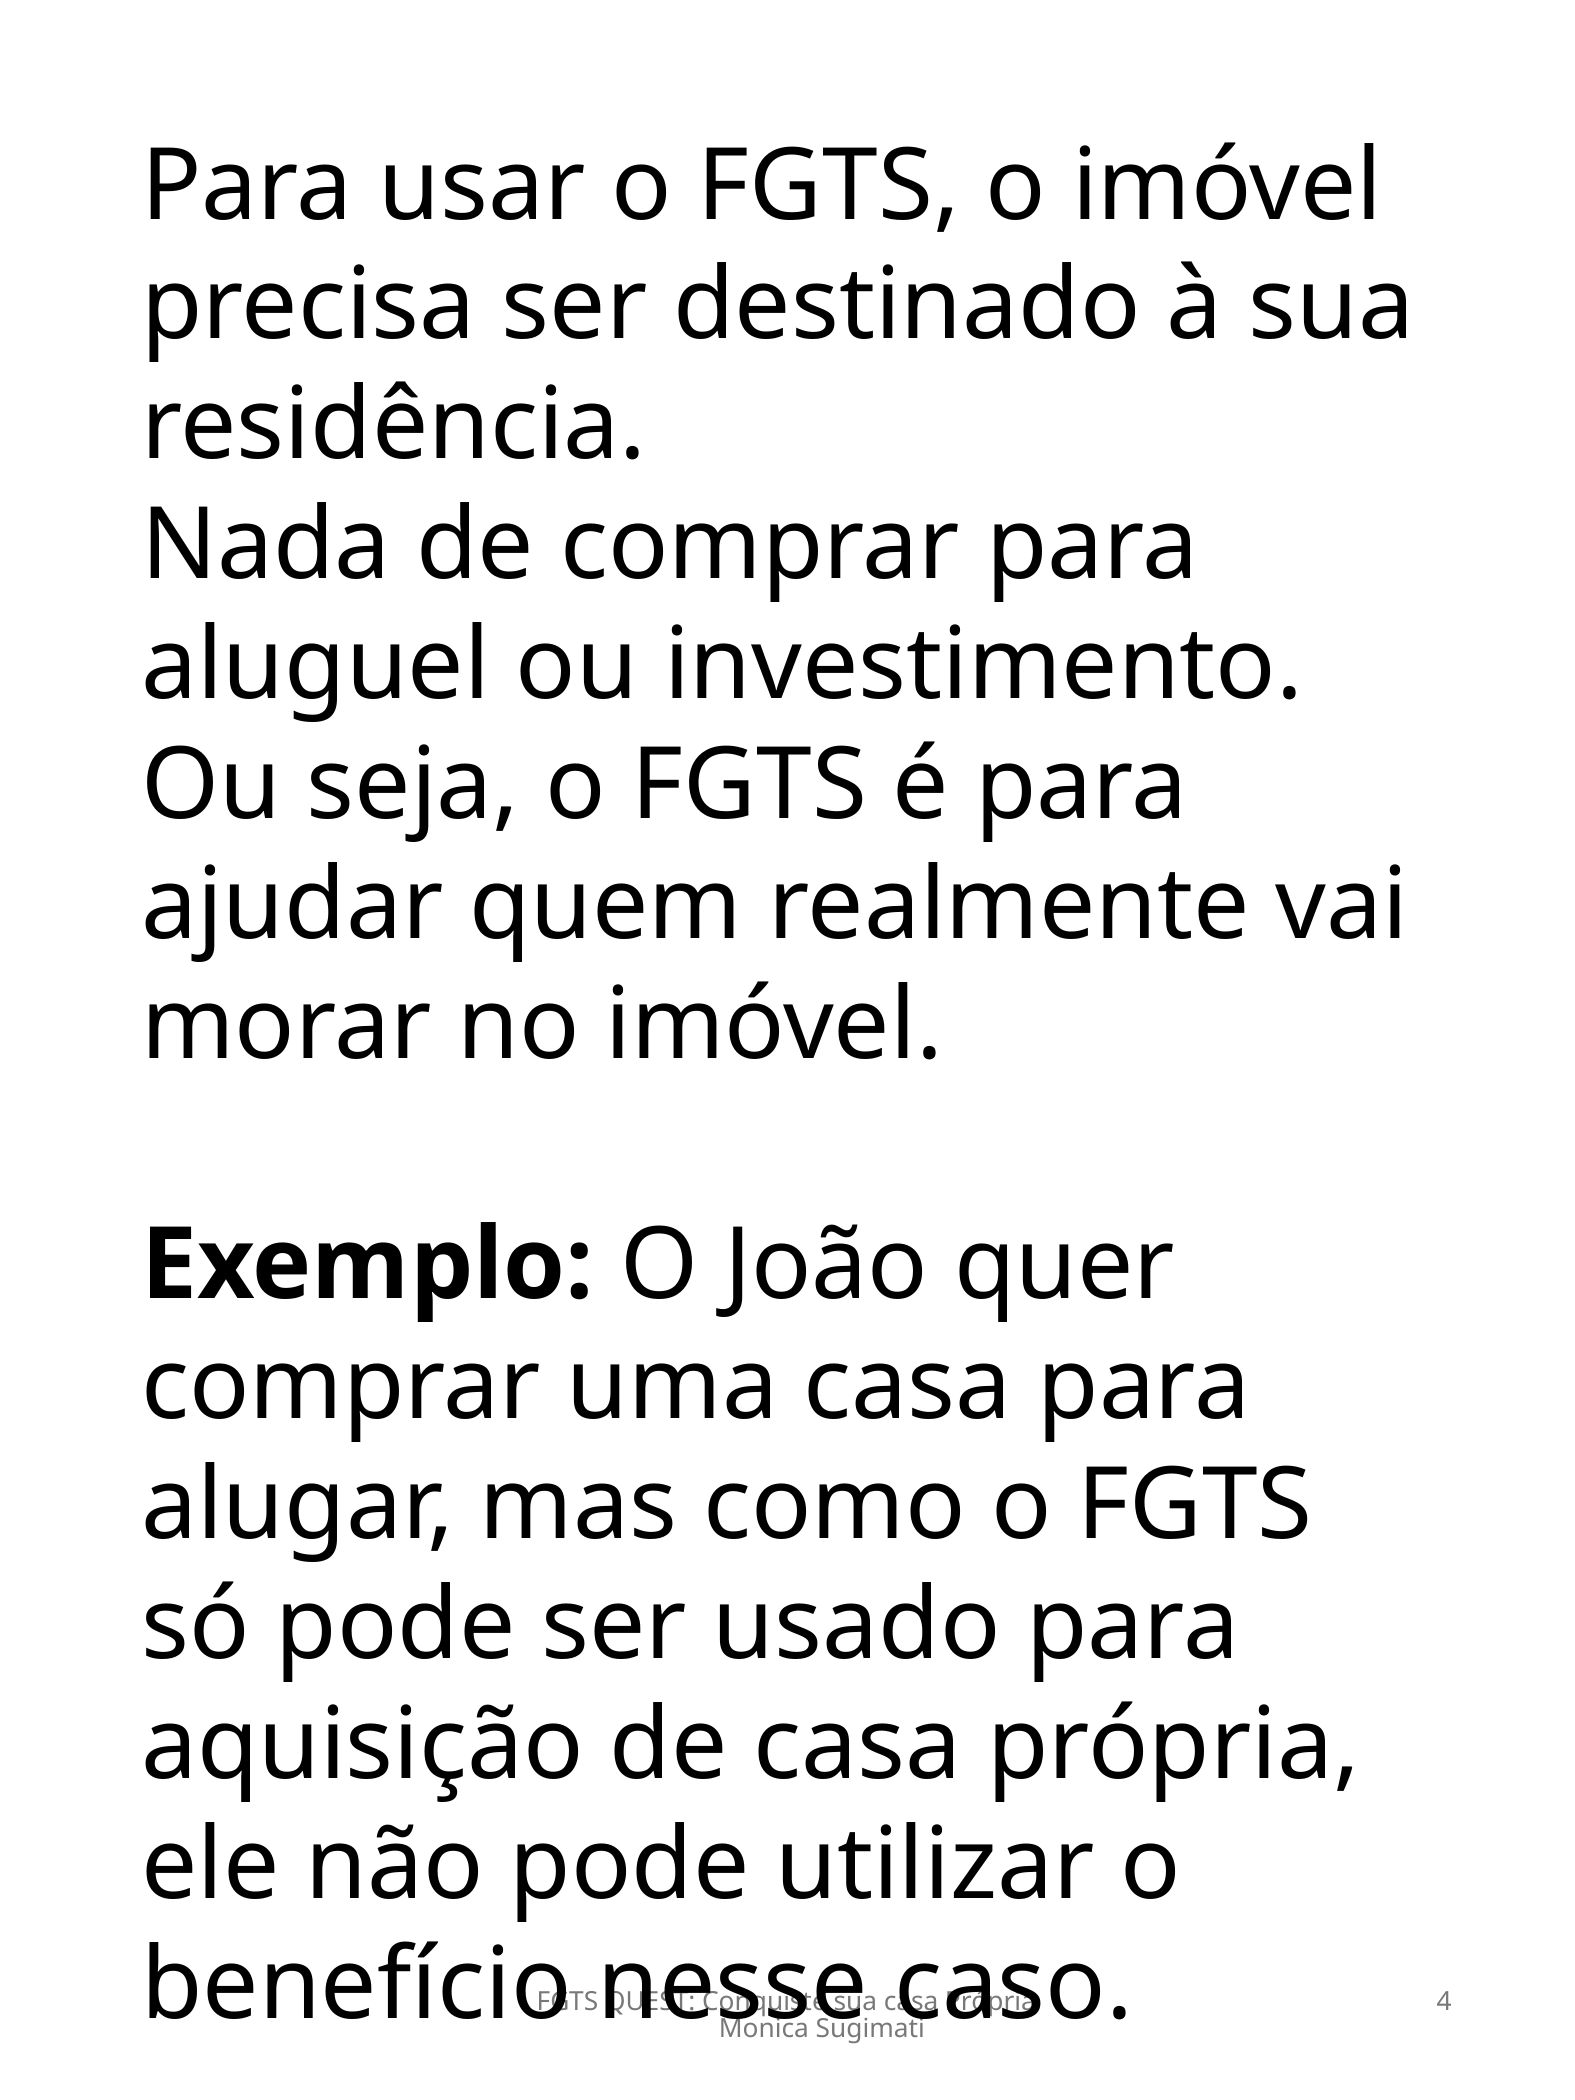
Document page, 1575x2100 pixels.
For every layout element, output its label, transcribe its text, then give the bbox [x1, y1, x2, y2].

footer FGTS QUEST: Conquiste sua casa Própria Monica Sugimati [521, 1946, 1054, 2059]
slide_number 4 [1112, 1946, 1467, 2059]
text_box Para usar o FGTS, o imóvel precisa ser destinado à sua residência. Nada de comprar para aluguel ou investimento. Ou seja, o FGTS é para ajudar quem realmente vai morar no imóvel. Exemplo: O João quer comprar uma casa para alugar, mas como o FGTS só pode ser usado para aquisição de casa própria, ele não pode utilizar o benefício nesse caso. [126, 111, 1453, 2091]
